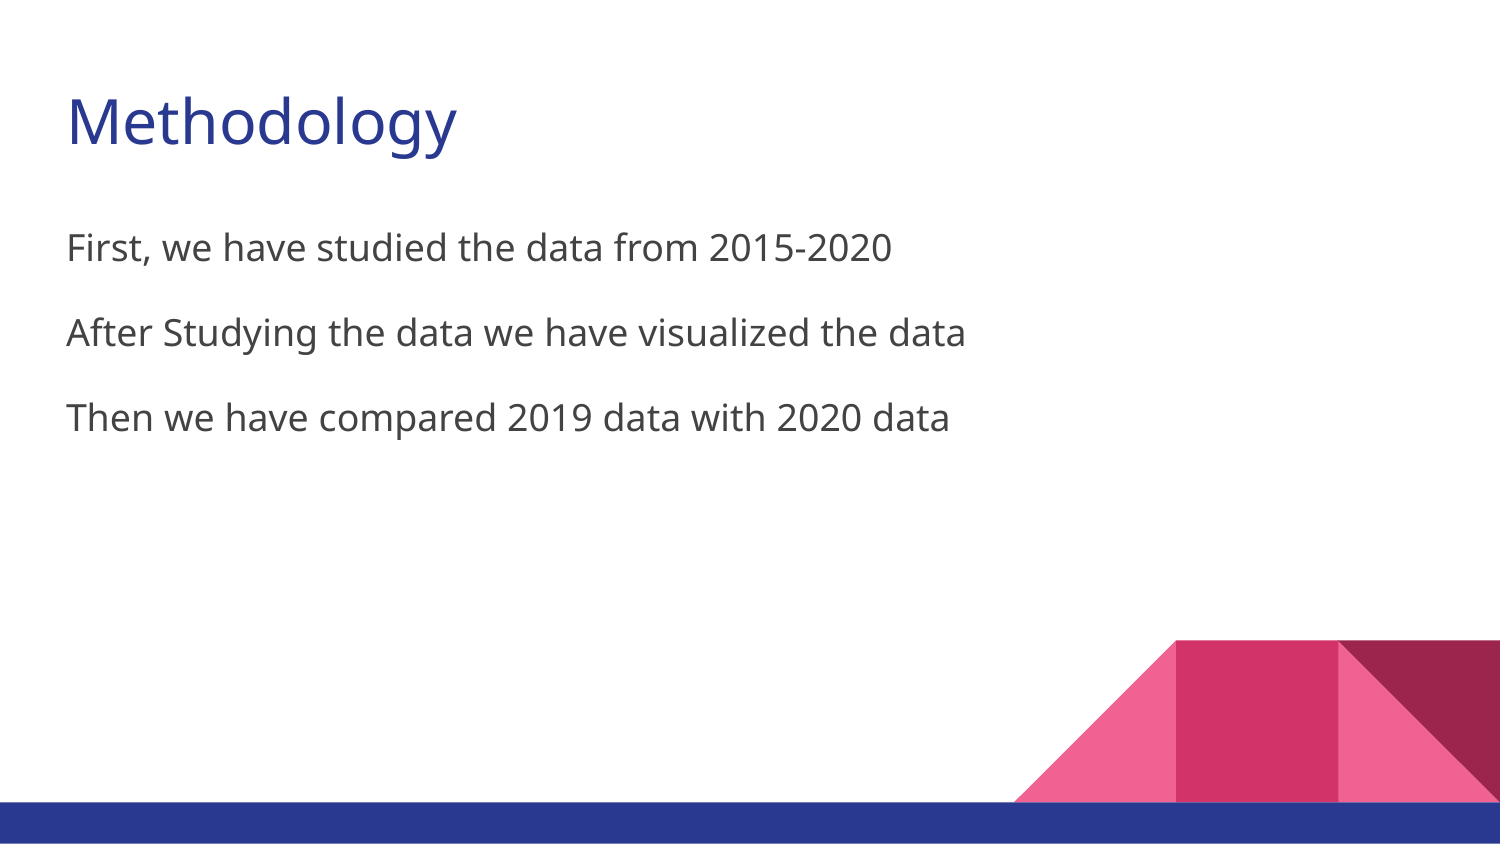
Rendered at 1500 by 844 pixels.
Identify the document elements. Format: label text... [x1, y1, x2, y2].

title Methodology [51, 67, 1449, 167]
list First, we have studied the data from 2015-2020 After Studying the data we have visualized the data Then we have compared 2019 data with 2020 data [51, 201, 1449, 750]
